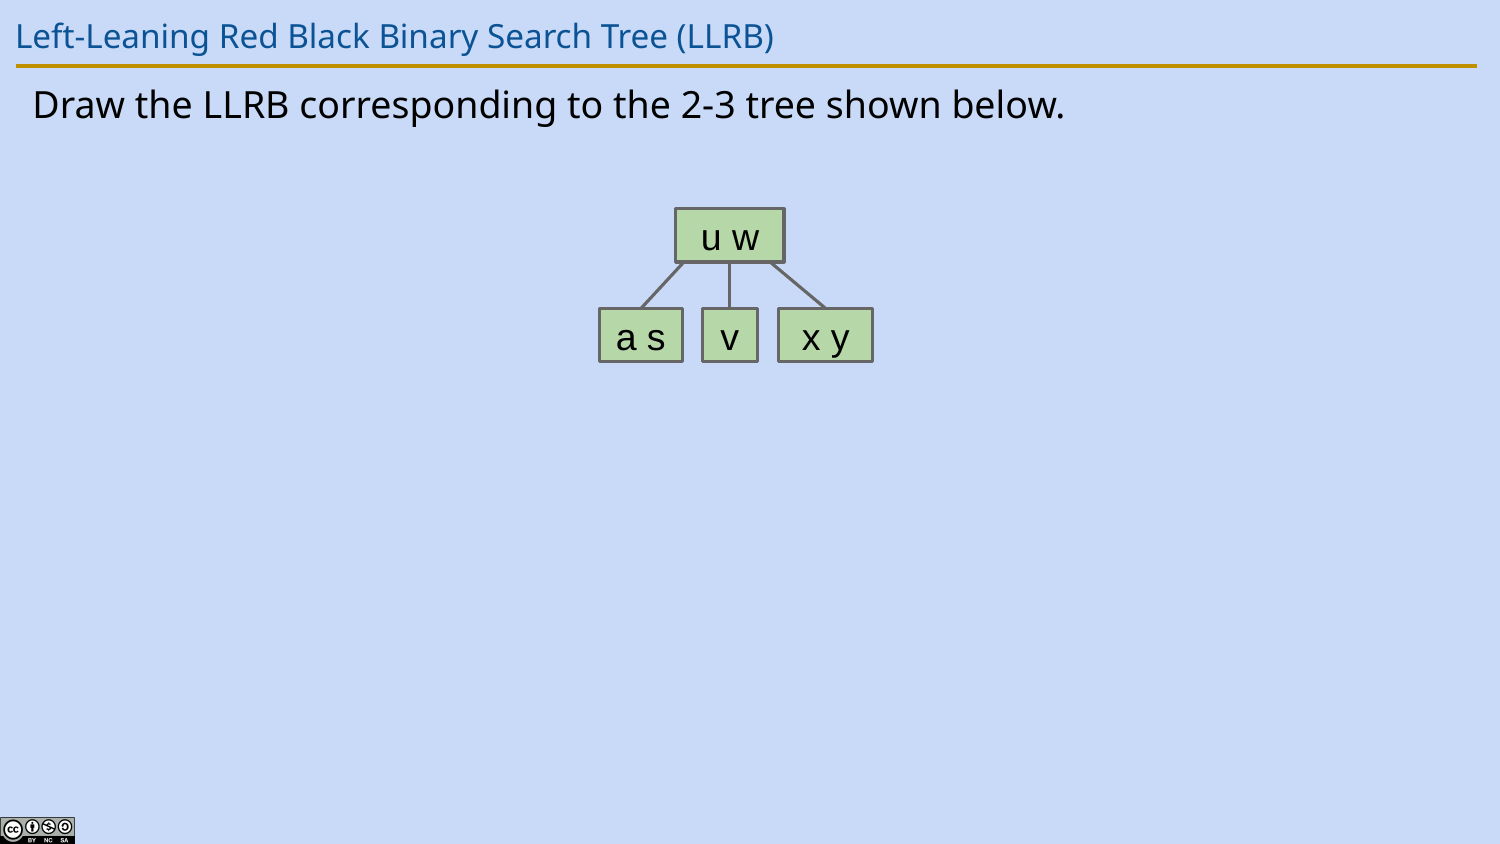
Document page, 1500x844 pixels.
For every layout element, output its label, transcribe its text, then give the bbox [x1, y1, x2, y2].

picture [0, 817, 75, 844]
title Left-Leaning Red Black Binary Search Tree (LLRB) [0, 0, 1398, 65]
text_box u w [675, 208, 784, 262]
list Draw the LLRB corresponding to the 2-3 tree shown below. [17, 65, 1416, 627]
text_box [640, 261, 685, 309]
text_box a s [599, 308, 683, 362]
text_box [769, 261, 826, 309]
text_box v [702, 308, 758, 362]
text_box x y [778, 308, 873, 362]
